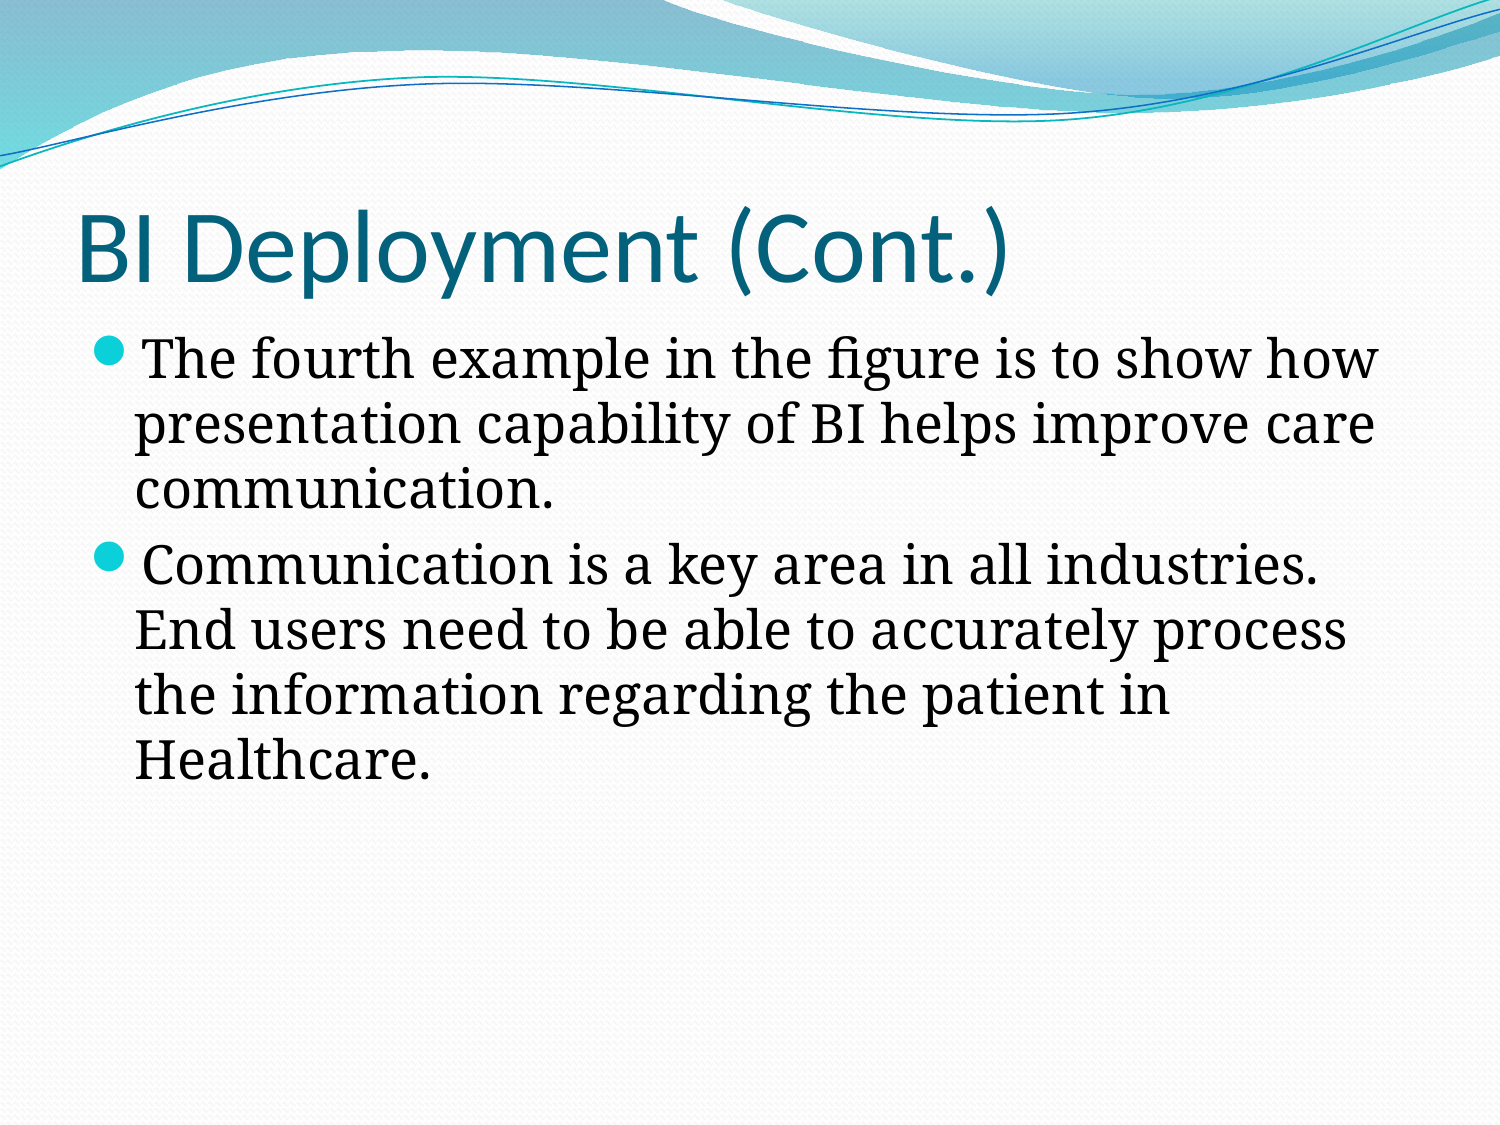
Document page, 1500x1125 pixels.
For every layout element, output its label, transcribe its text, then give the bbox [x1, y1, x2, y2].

title BI Deployment (Cont.) [75, 115, 1425, 303]
list The fourth example in the figure is to show how presentation capability of BI helps improve care communication. Communication is a key area in all industries. End users need to be able to accurately process the information regarding the patient in Healthcare. [75, 317, 1425, 1038]
